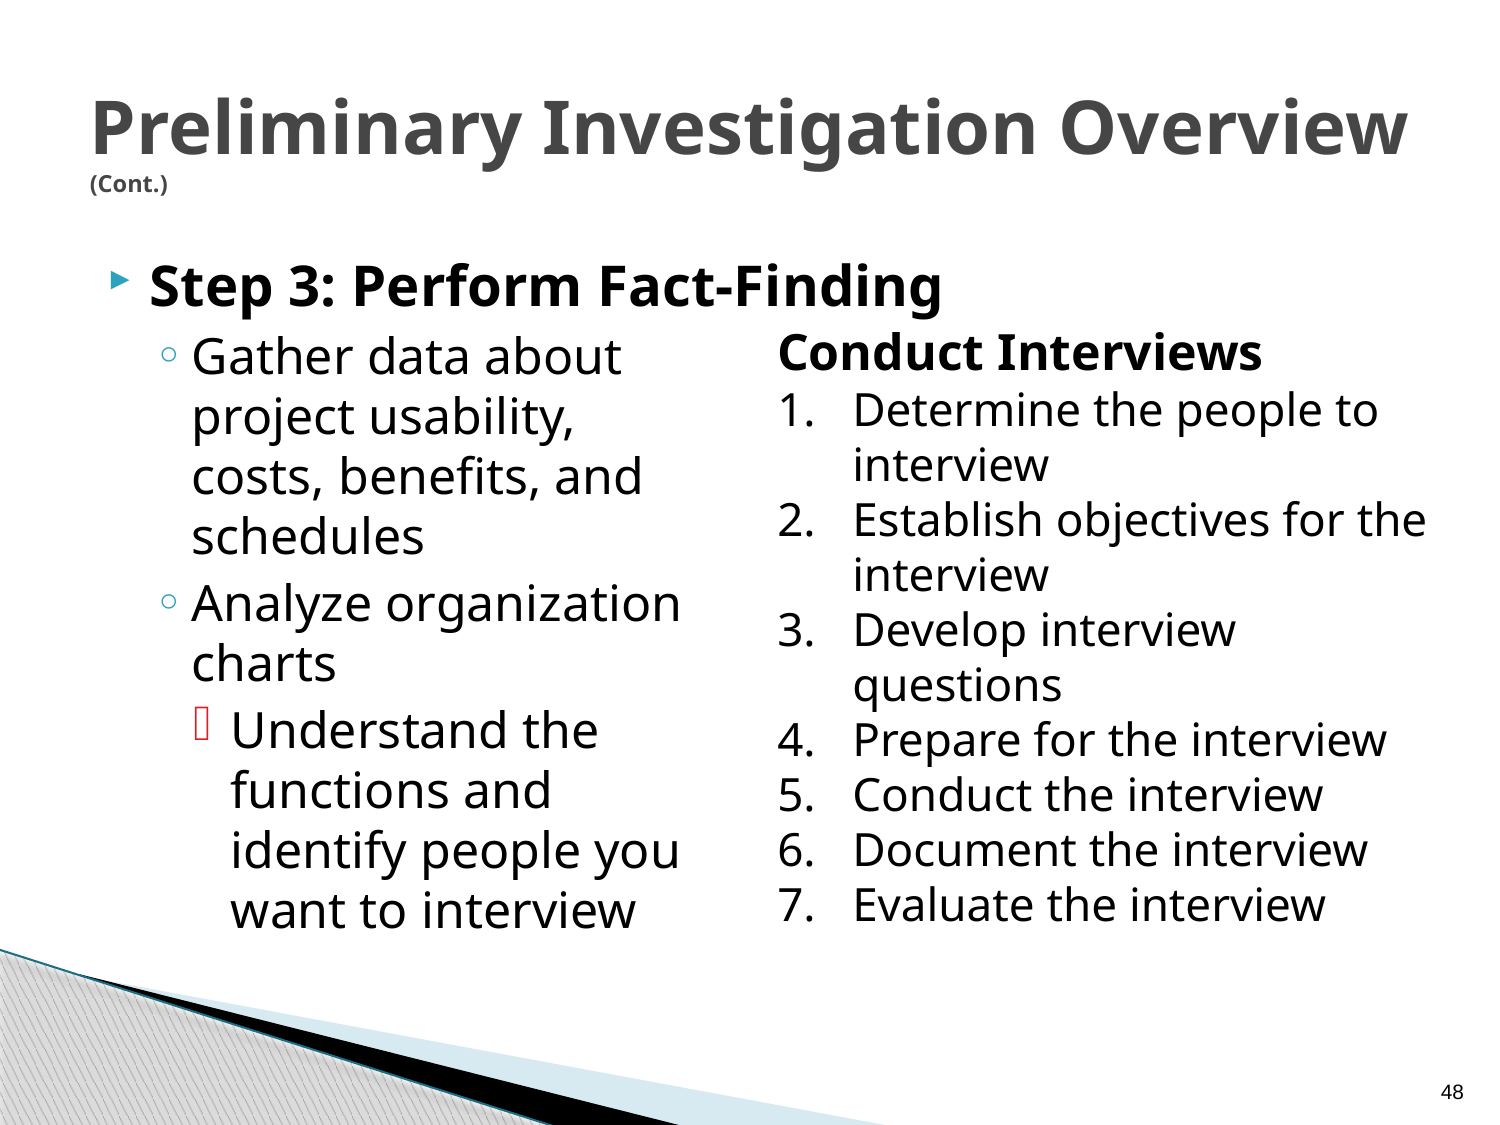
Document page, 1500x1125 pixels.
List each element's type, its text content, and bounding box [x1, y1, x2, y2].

title Preliminary Investigation Overview (Cont.) [75, 45, 1425, 233]
list Step 3: Perform Fact-Finding Gather data about project usability, costs, benefits, and schedules Analyze organization charts Understand the functions and identify people you want to interview [75, 243, 1250, 986]
text_box Conduct Interviews Determine the people to interview Establish objectives for the interview Develop interview questions Prepare for the interview Conduct the interview Document the interview Evaluate the interview [762, 313, 1463, 938]
slide_number 48 [1418, 1051, 1479, 1112]
